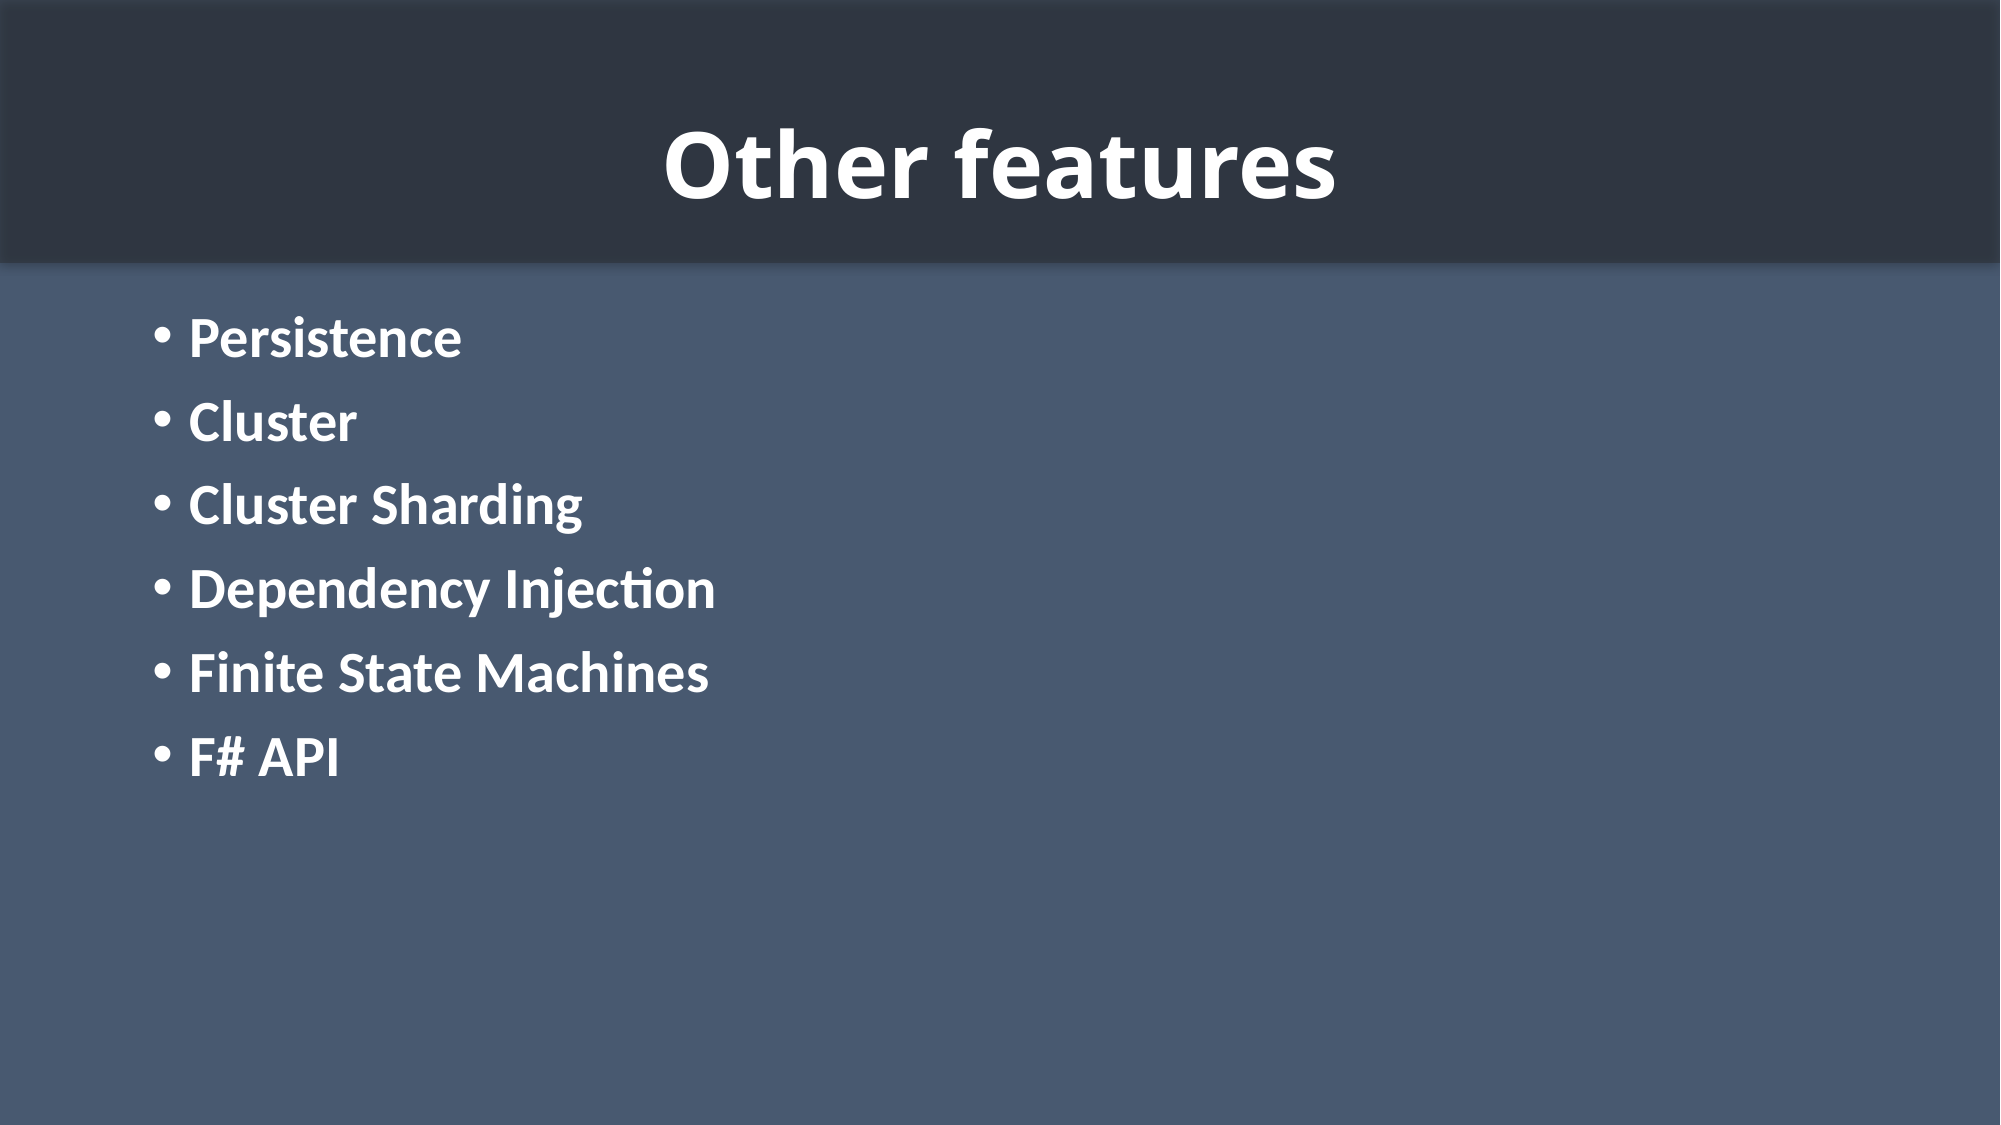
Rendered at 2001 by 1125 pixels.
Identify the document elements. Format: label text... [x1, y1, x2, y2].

text_box [0, 0, 2000, 263]
title Other features [137, 59, 1863, 278]
list Persistence Cluster Cluster Sharding Dependency Injection Finite State Machines F# API [137, 299, 1863, 1014]
